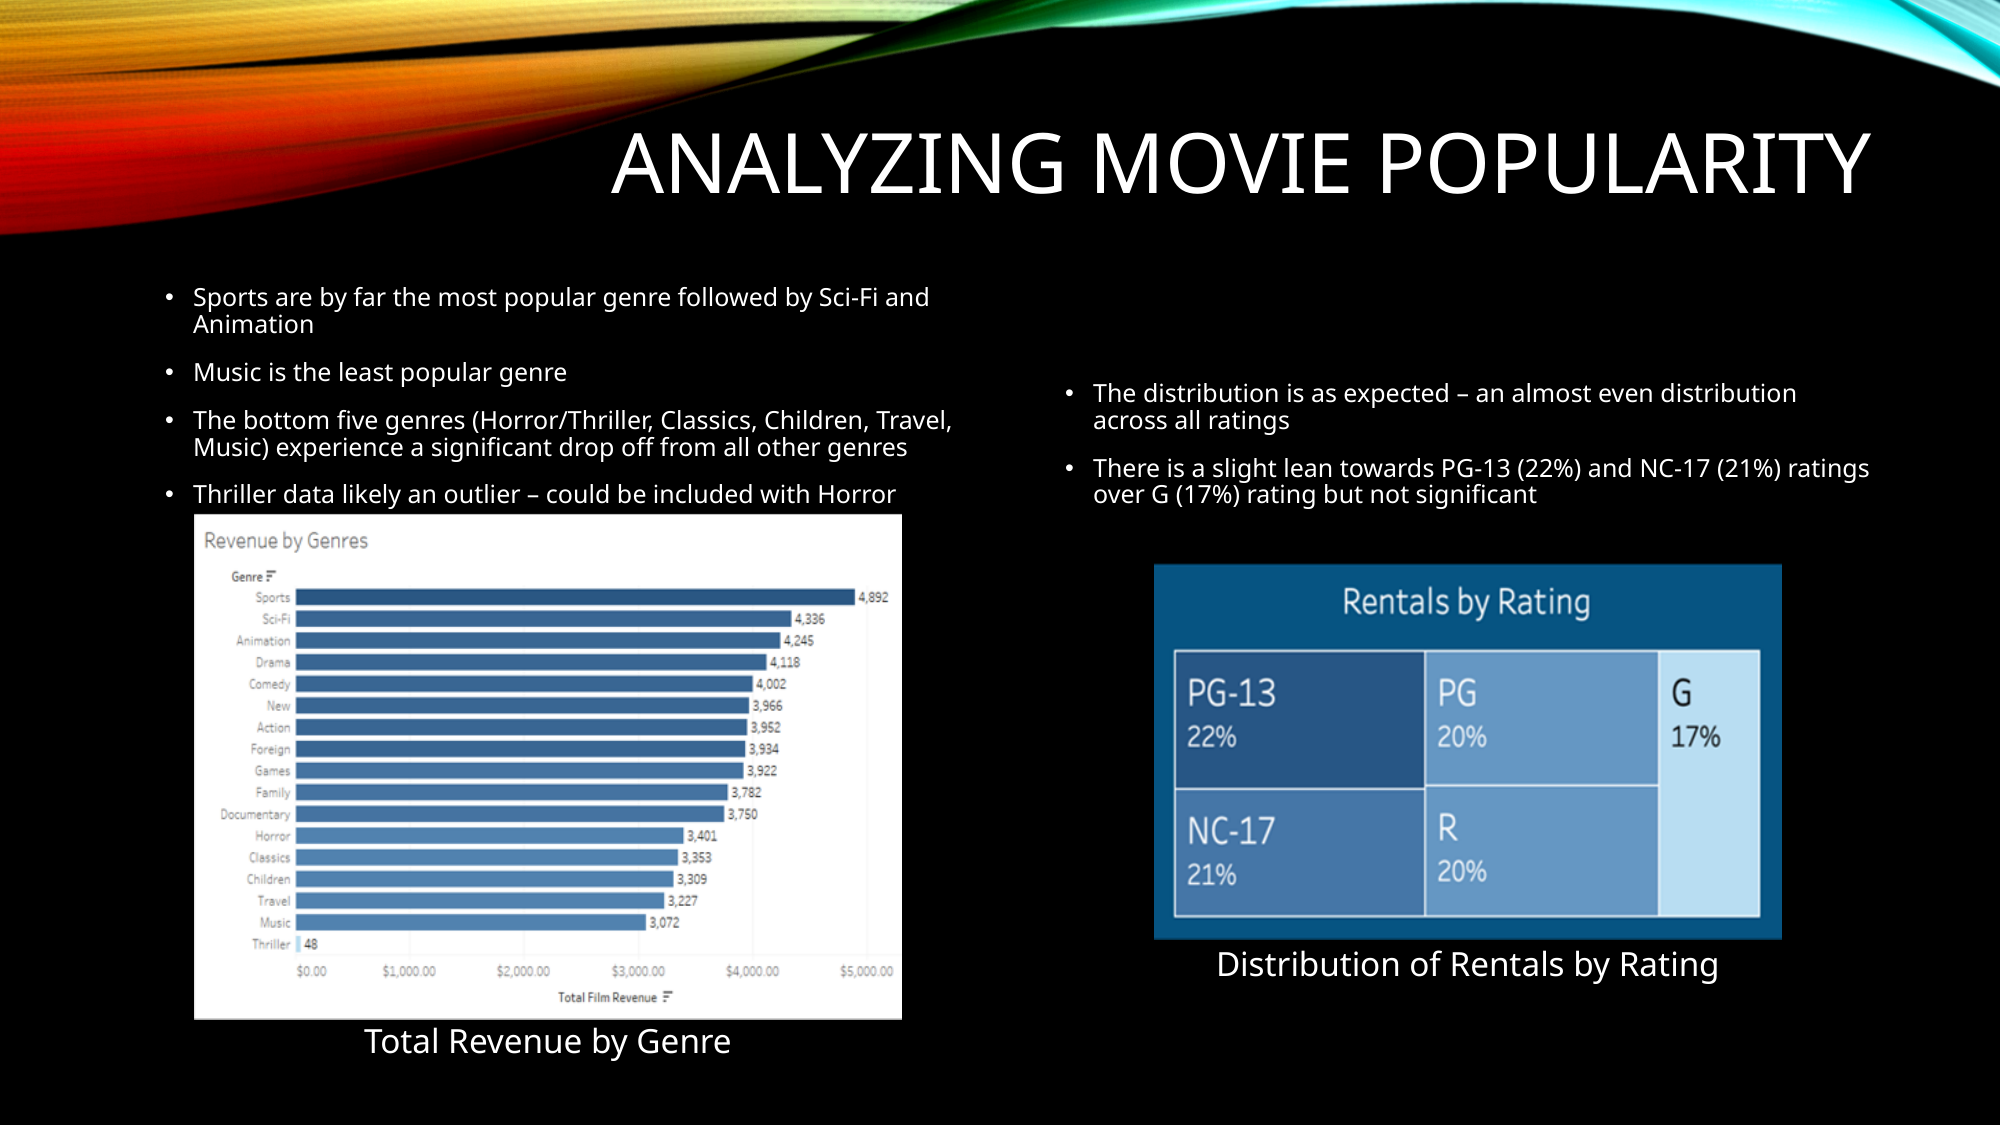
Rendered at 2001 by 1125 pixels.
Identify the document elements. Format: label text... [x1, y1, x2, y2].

title Analyzing movie popularity [474, 60, 1888, 273]
text_box Total Revenue by Genre [131, 998, 965, 1069]
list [194, 513, 902, 1021]
picture [0, 0, 2000, 237]
text_box Distribution of Rentals by Rating [1049, 939, 1887, 992]
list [1154, 562, 1782, 940]
list Sports are by far the most popular genre followed by Sci-Fi and Animation Music is the least popular genre The bottom five genres (Horror/Thriller, Classics, Children, Travel, Music) experience a significant drop off from all other genres Thriller data likely an outlier – could be included with Horror [150, 276, 984, 517]
list The distribution is as expected – an almost even distribution across all ratings There is a slight lean towards PG-13 (22%) and NC-17 (21%) ratings over G (17%) rating but not significant [1050, 276, 1888, 517]
